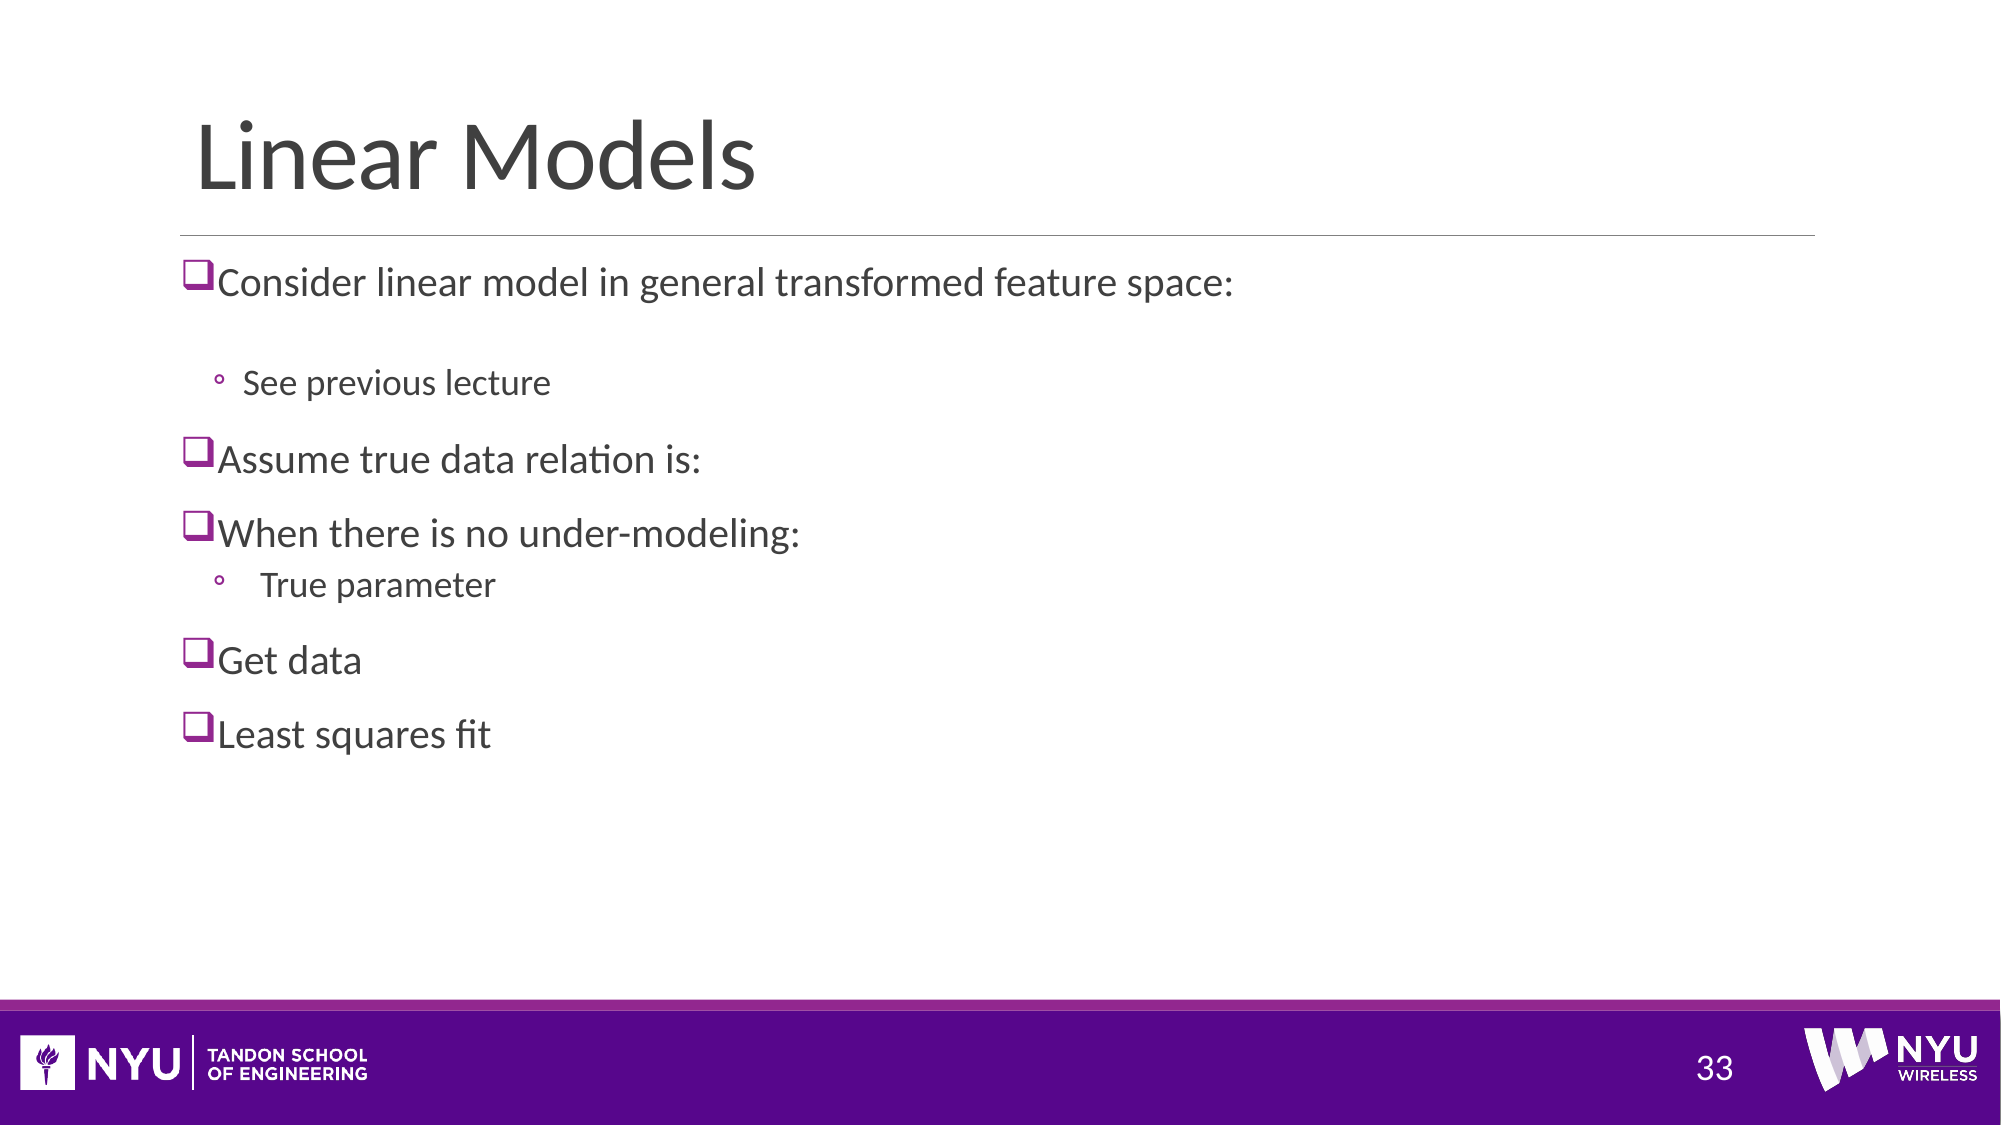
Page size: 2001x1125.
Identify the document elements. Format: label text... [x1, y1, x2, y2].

slide_number 33 [1533, 1035, 1749, 1096]
title Linear Models [180, 47, 1830, 218]
